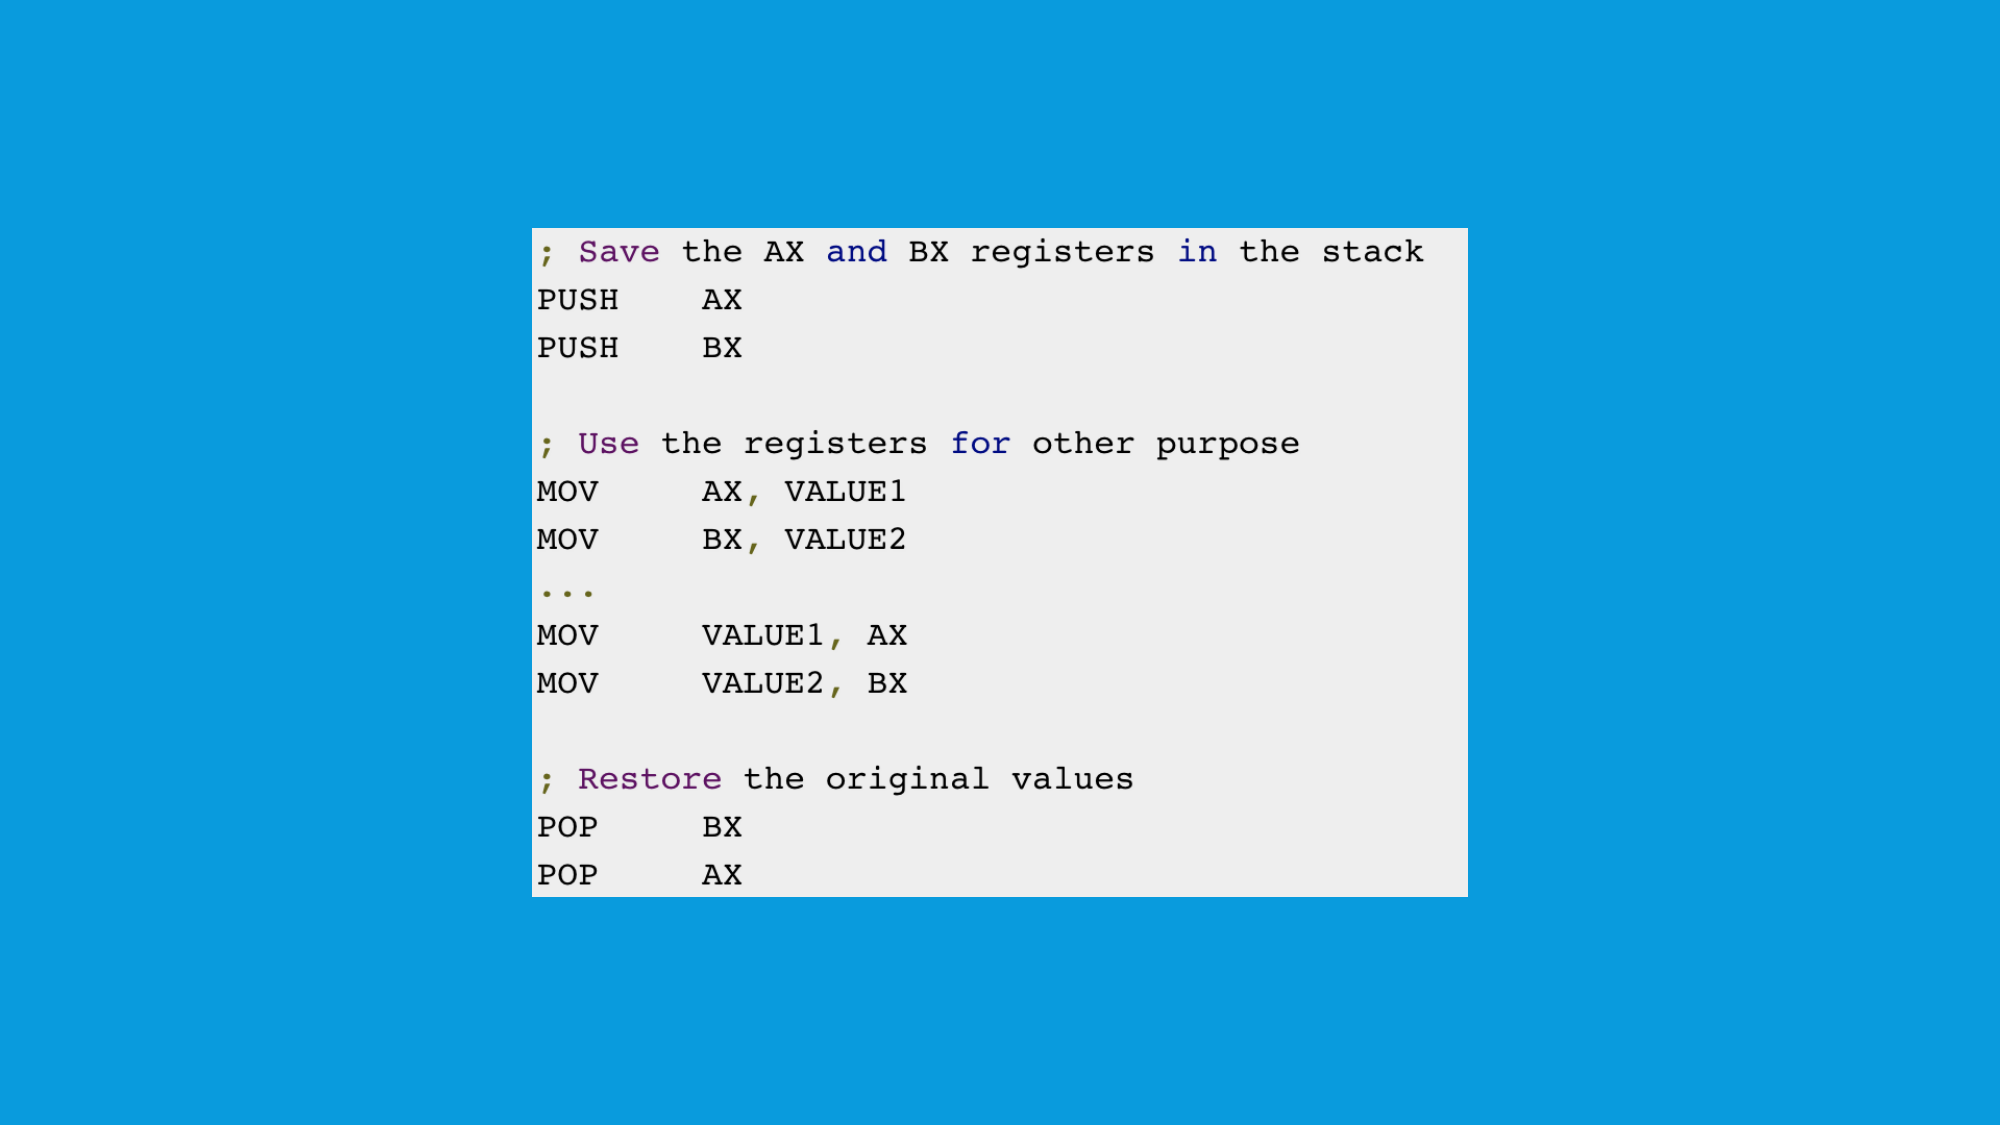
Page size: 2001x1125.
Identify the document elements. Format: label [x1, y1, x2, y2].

picture [533, 229, 1467, 896]
